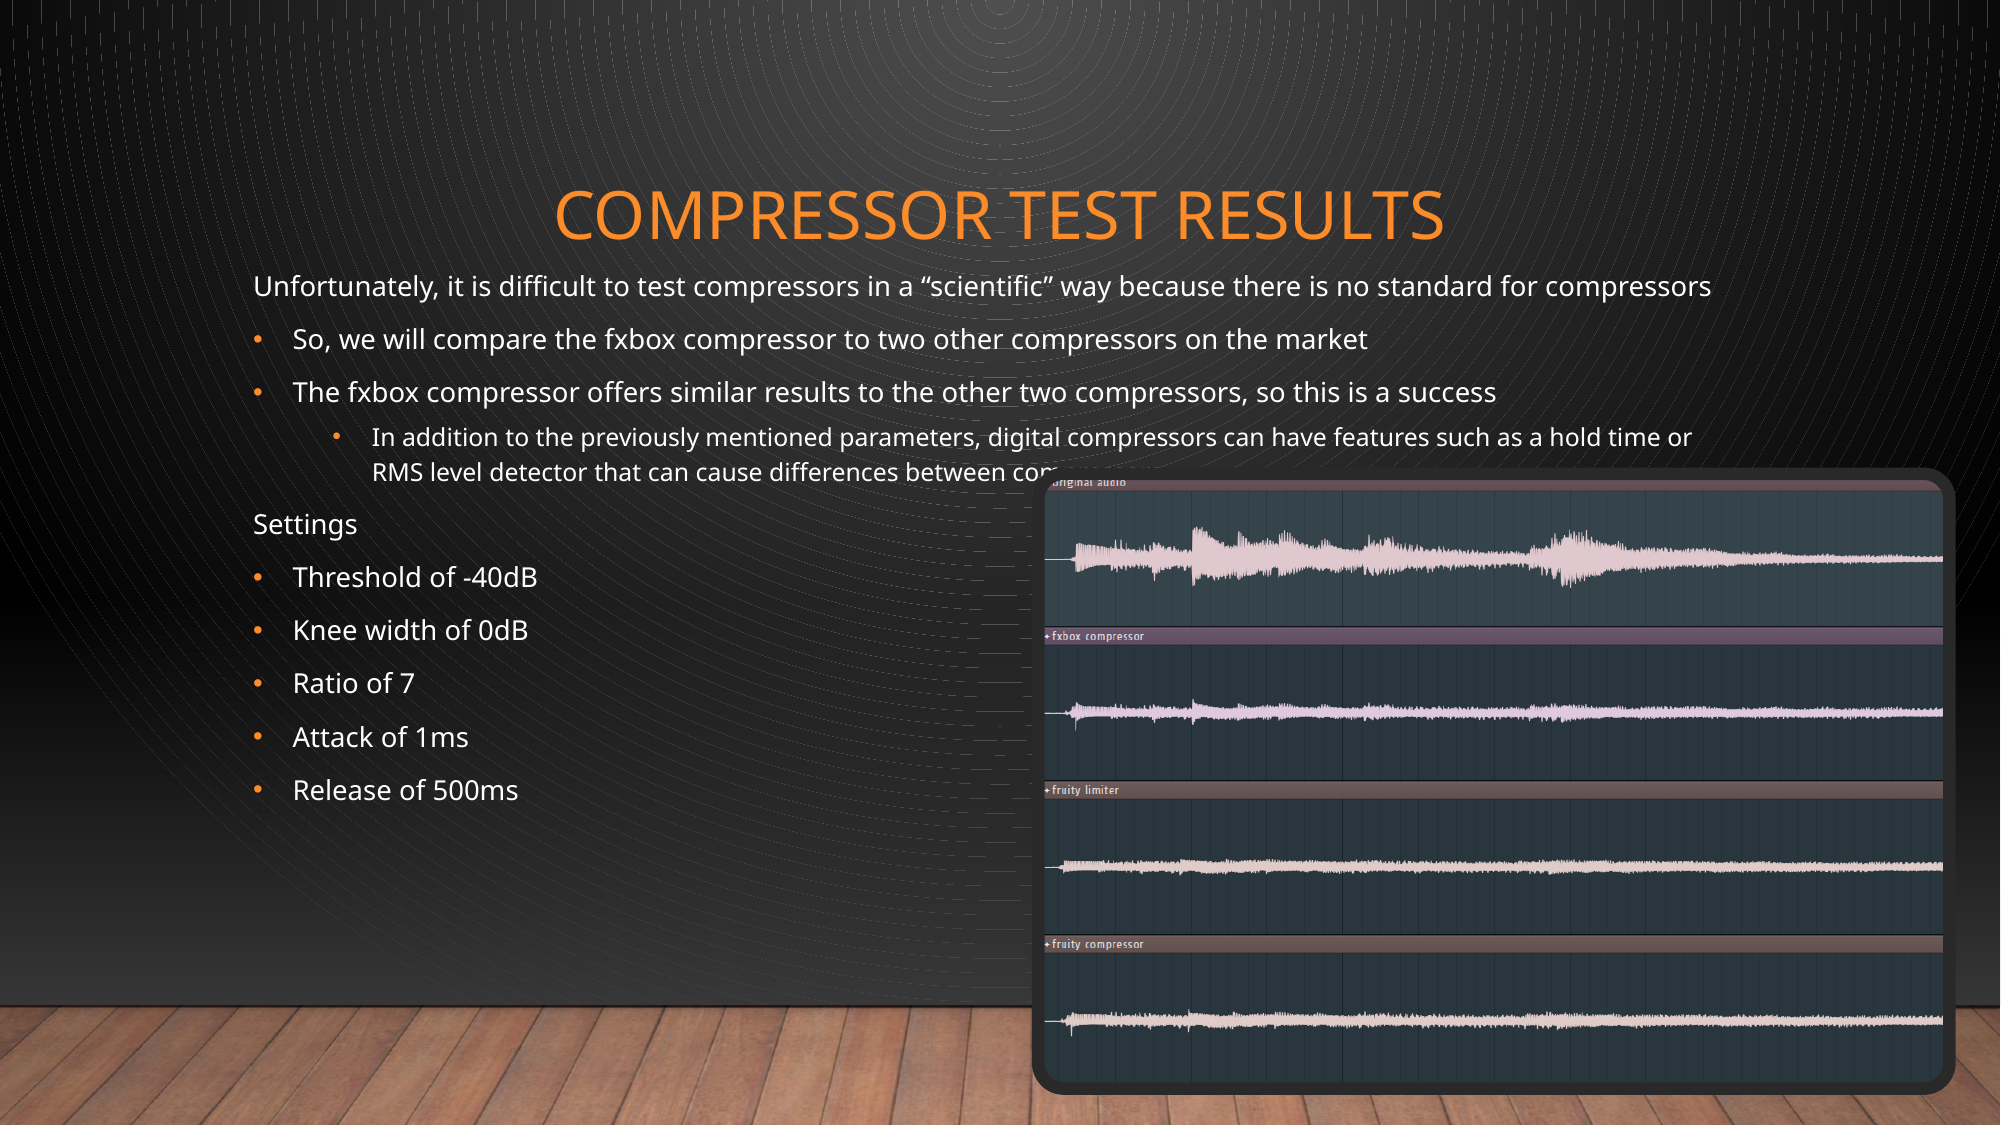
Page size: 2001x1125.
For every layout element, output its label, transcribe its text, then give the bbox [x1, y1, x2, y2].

picture [0, 473, 2000, 1125]
title Compressor Test results [238, 131, 1763, 254]
list Unfortunately, it is difficult to test compressors in a “scientific” way because there is no standard for compressors So, we will compare the fxbox compressor to two other compressors on the market The fxbox compressor offers similar results to the other two compressors, so this is a success In addition to the previously mentioned parameters, digital compressors can have features such as a hold time or RMS level detector that can cause differences between compressors Settings Threshold of -40dB Knee width of 0dB Ratio of 7 Attack of 1ms Release of 500ms [238, 254, 1763, 821]
